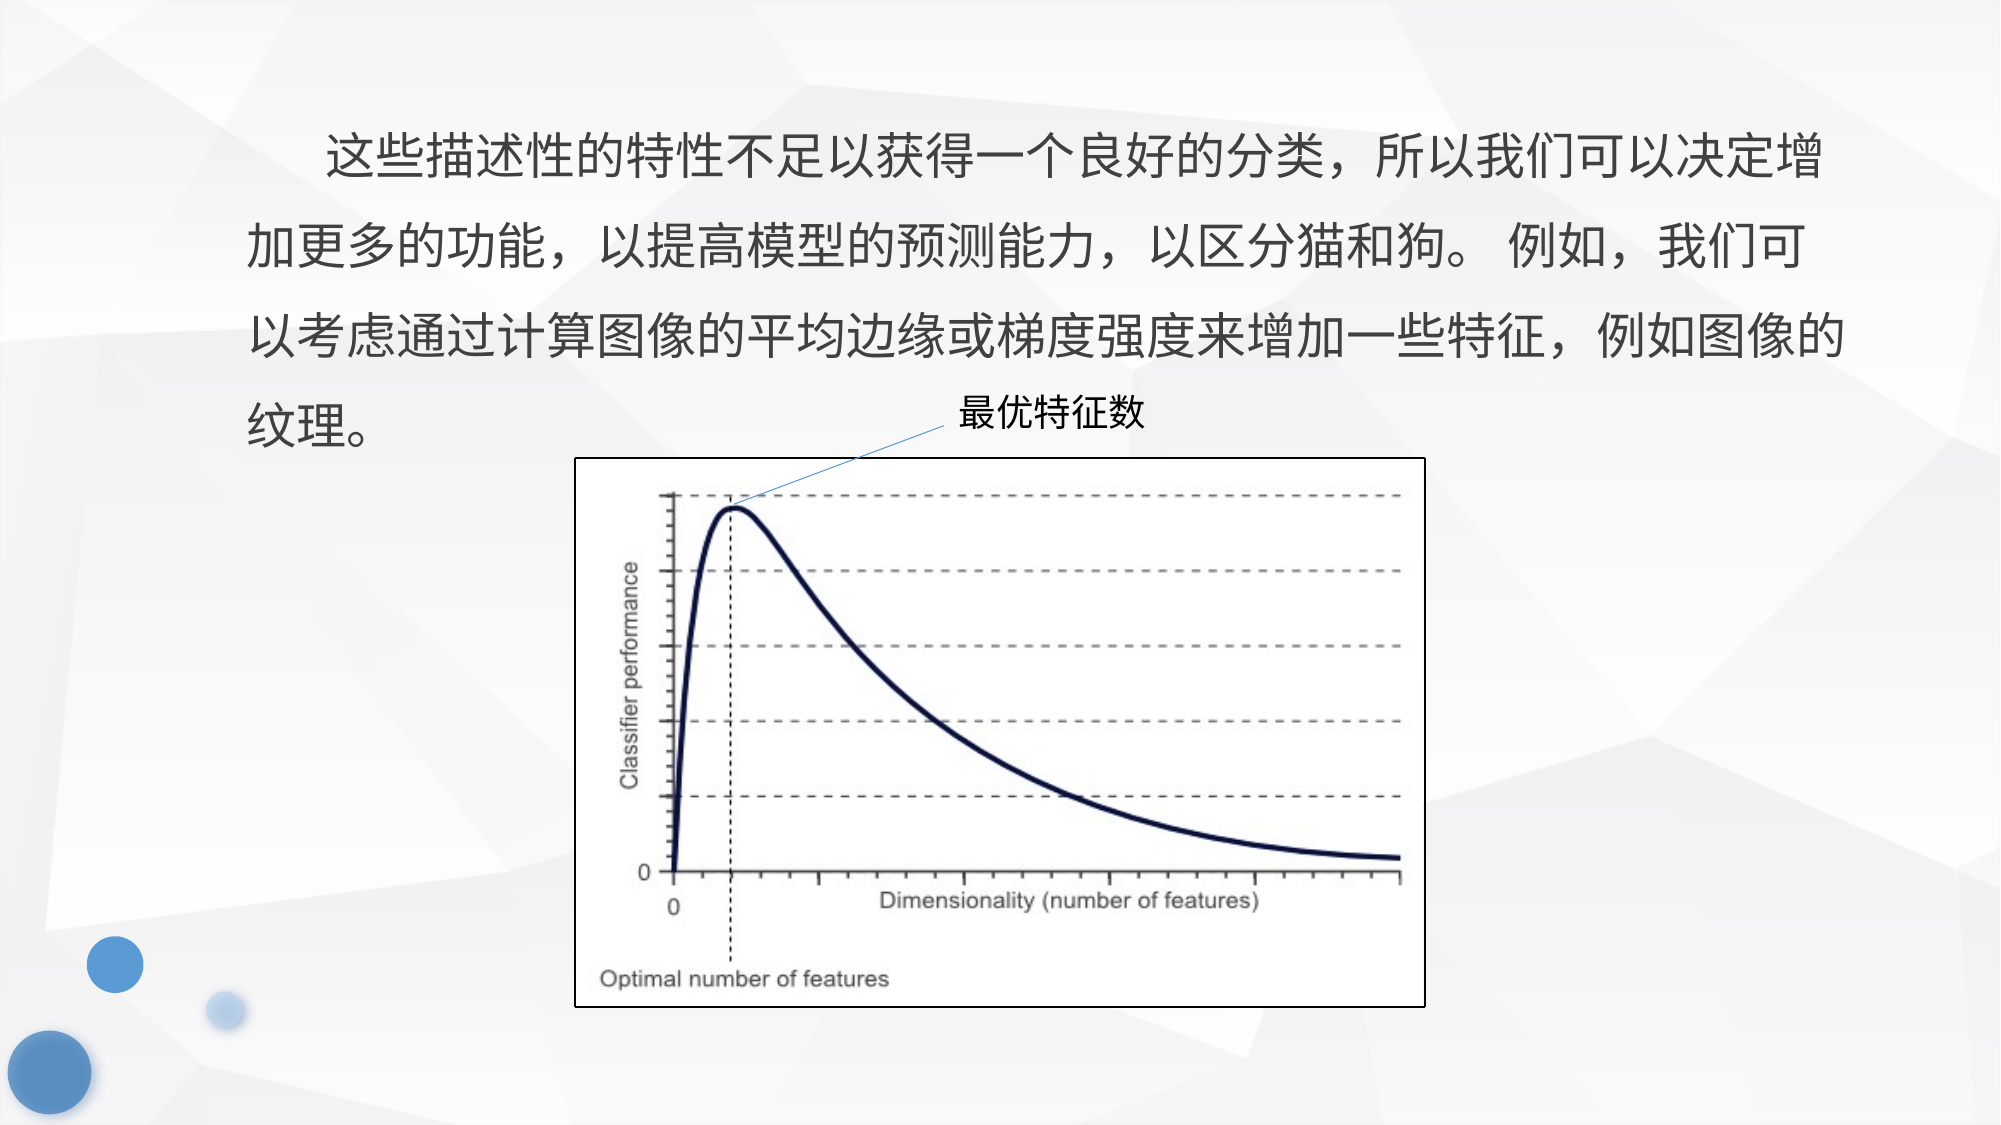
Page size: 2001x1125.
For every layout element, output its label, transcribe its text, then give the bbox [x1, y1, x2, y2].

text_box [734, 425, 944, 505]
text_box 最优特征数 [943, 381, 1194, 441]
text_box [573, 456, 1427, 1009]
picture [0, 0, 2001, 1125]
text_box 这些描述性的特性不足以获得一个良好的分类，所以我们可以决定增加更多的功能，以提高模型的预测能力，以区分猫和狗。 例如，我们可以考虑通过计算图像的平均边缘或梯度强度来增加一些特征，例如图像的纹理。 [231, 86, 1865, 1039]
